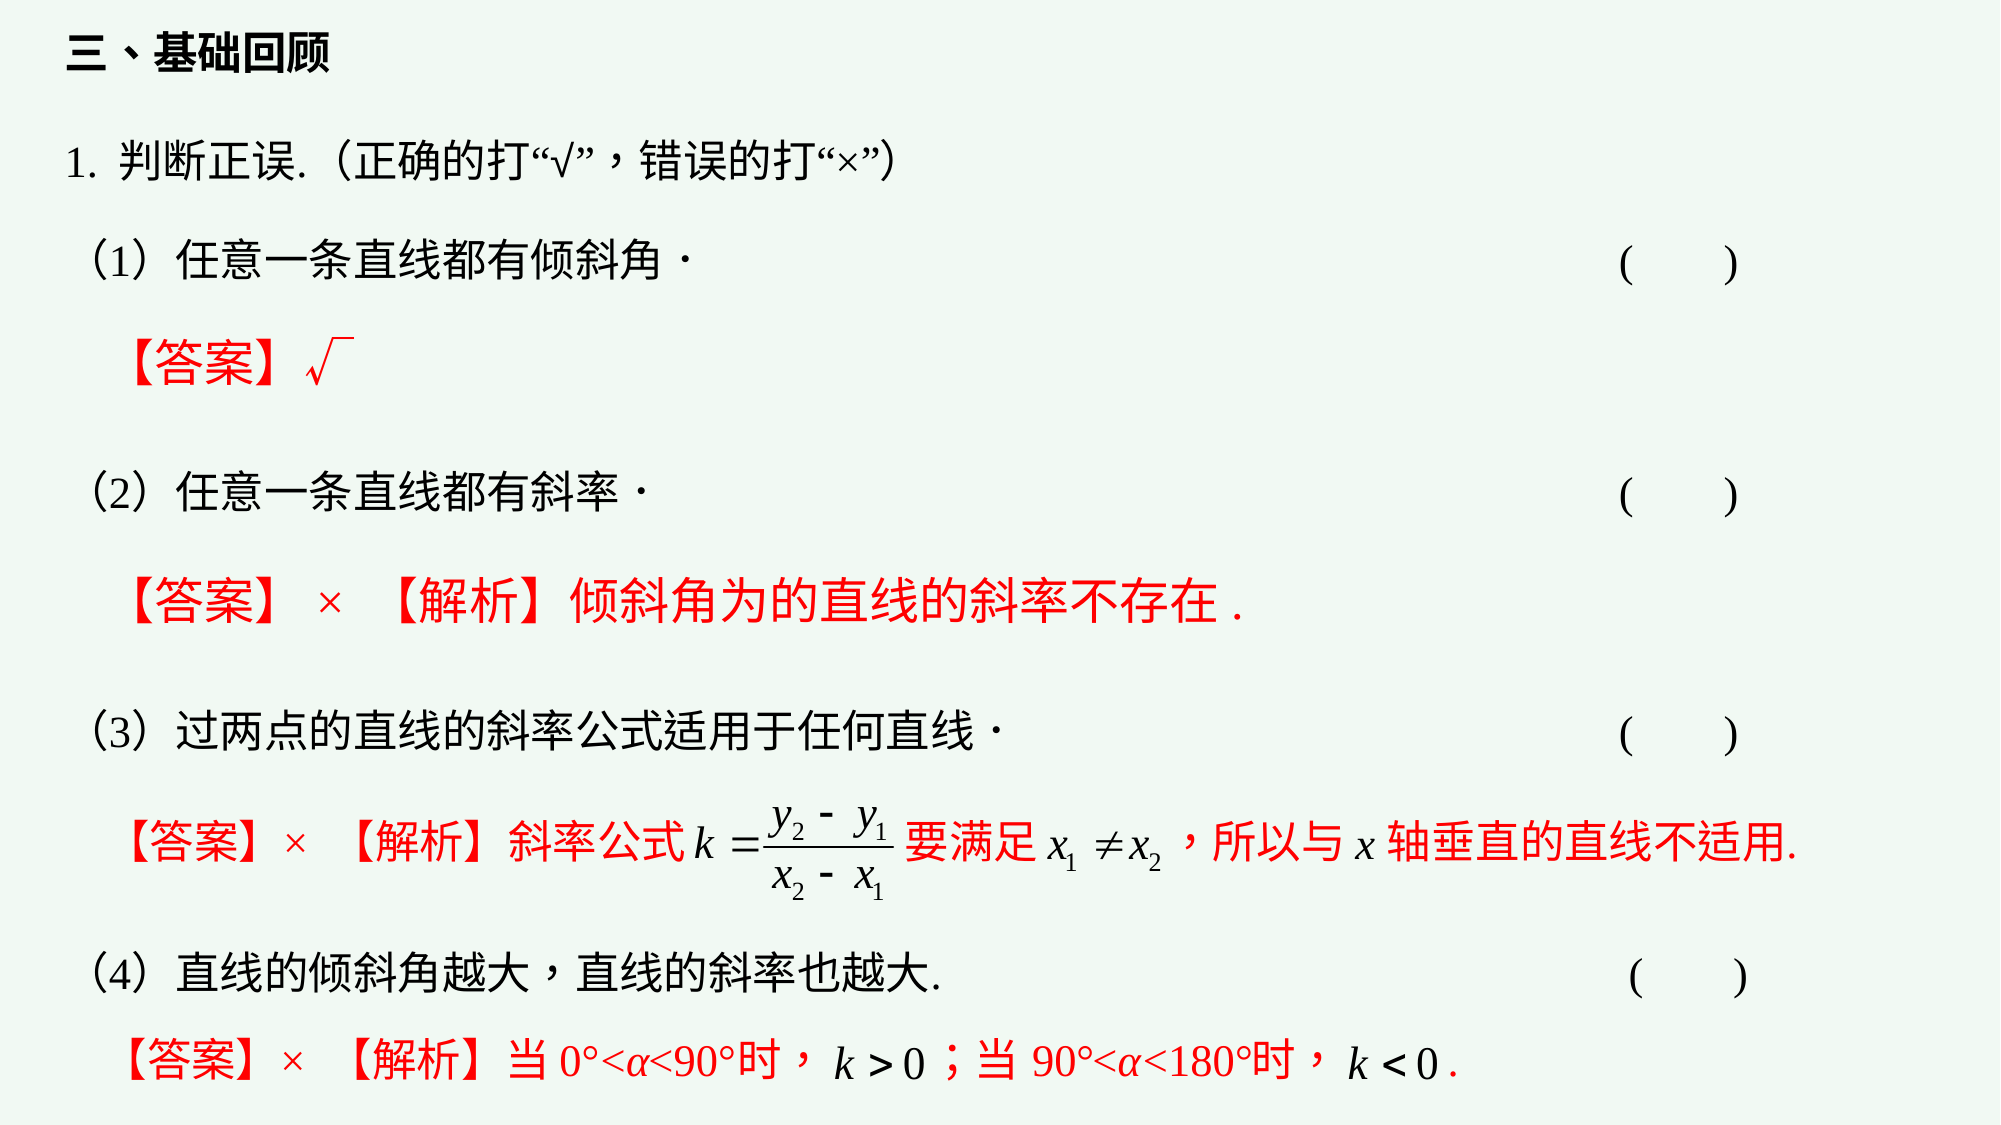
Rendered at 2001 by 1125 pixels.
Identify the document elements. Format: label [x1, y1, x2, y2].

text_box [102, 1031, 1860, 1125]
text_box [105, 784, 1863, 1011]
text_box [64, 24, 1822, 1101]
